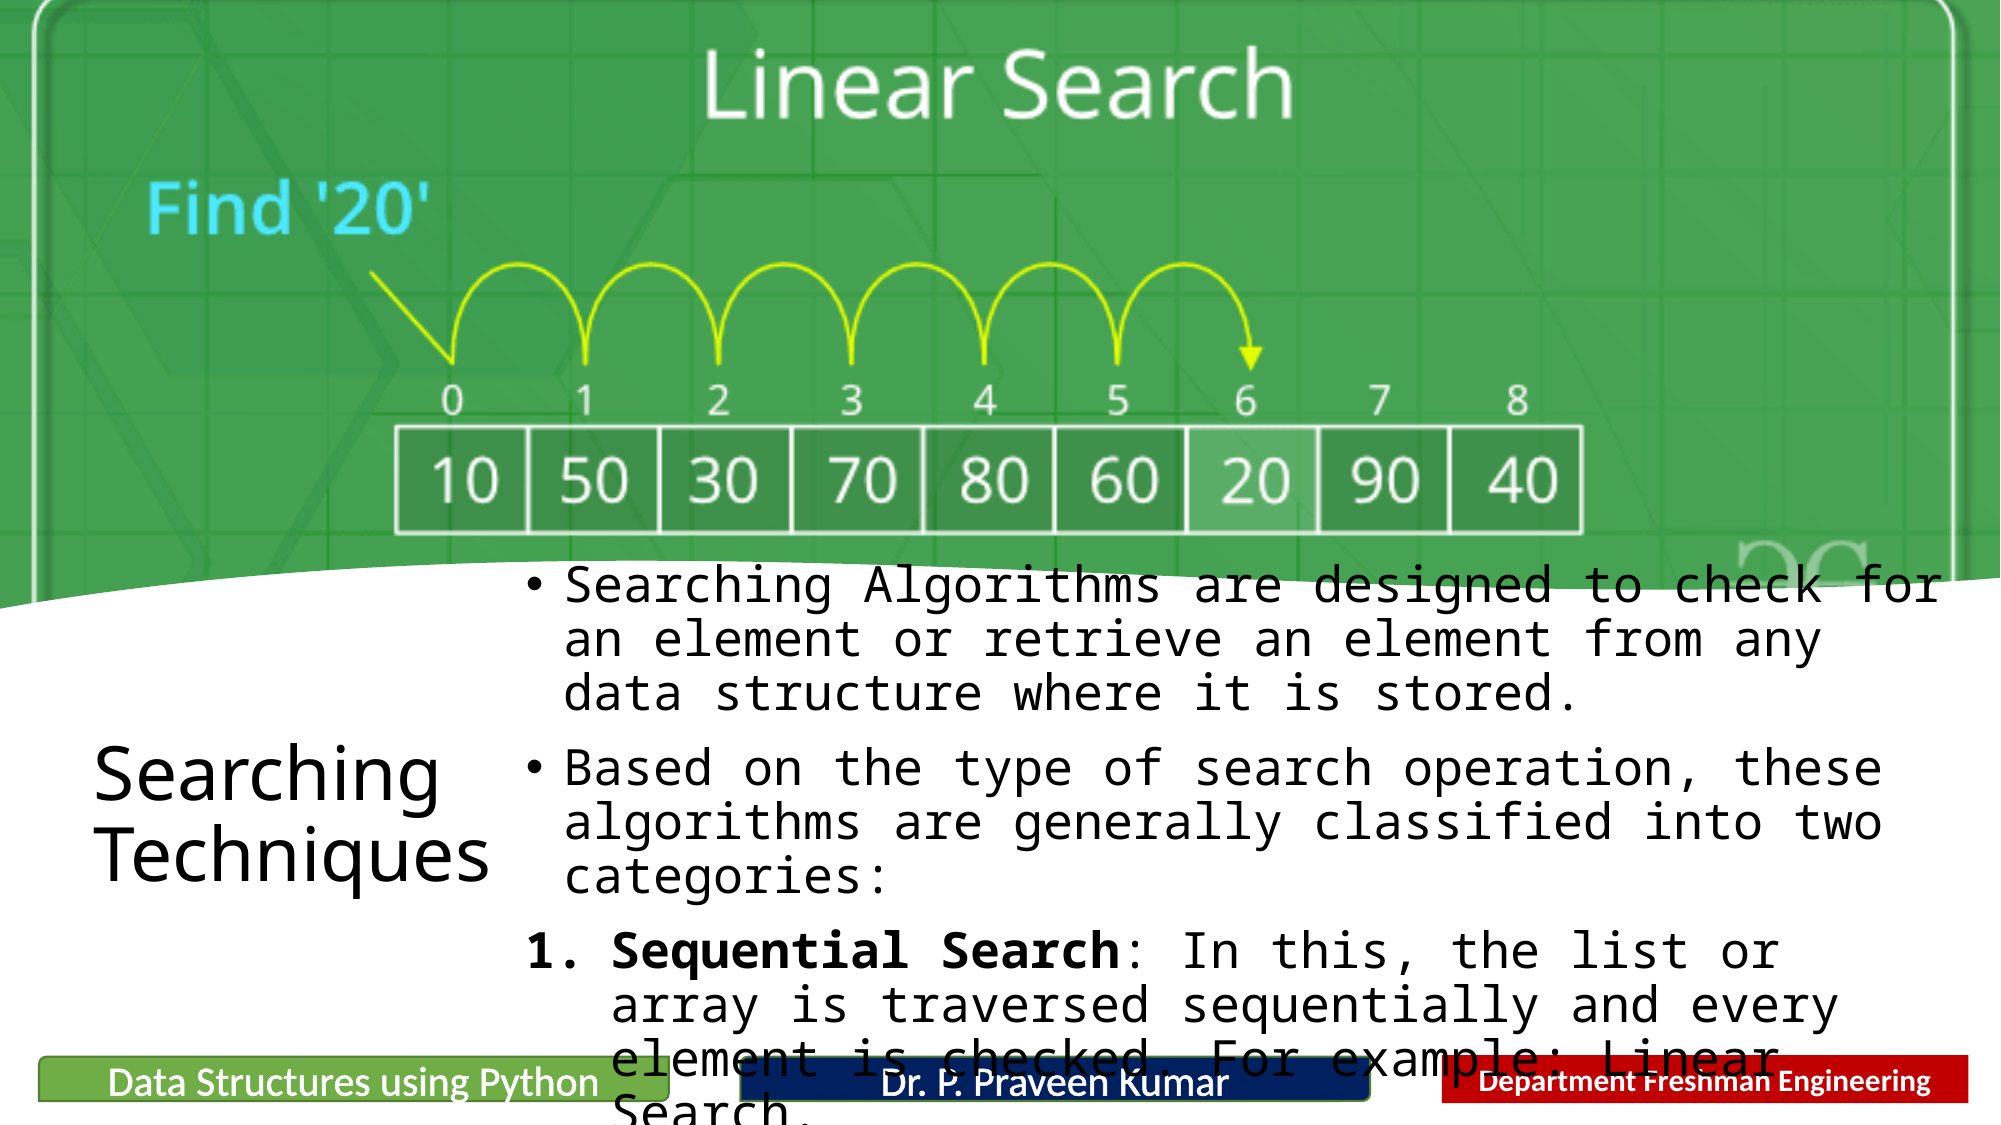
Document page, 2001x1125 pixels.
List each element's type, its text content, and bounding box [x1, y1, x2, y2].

picture [0, 0, 2000, 609]
list Searching Algorithms are designed to check for an element or retrieve an element from any data structure where it is stored. Based on the type of search operation, these algorithms are generally classified into two categories: Sequential Search: In this, the list or array is traversed sequentially and every element is checked. For example: Linear Search. [510, 684, 1965, 1091]
title Searching Techniques [78, 615, 619, 1018]
